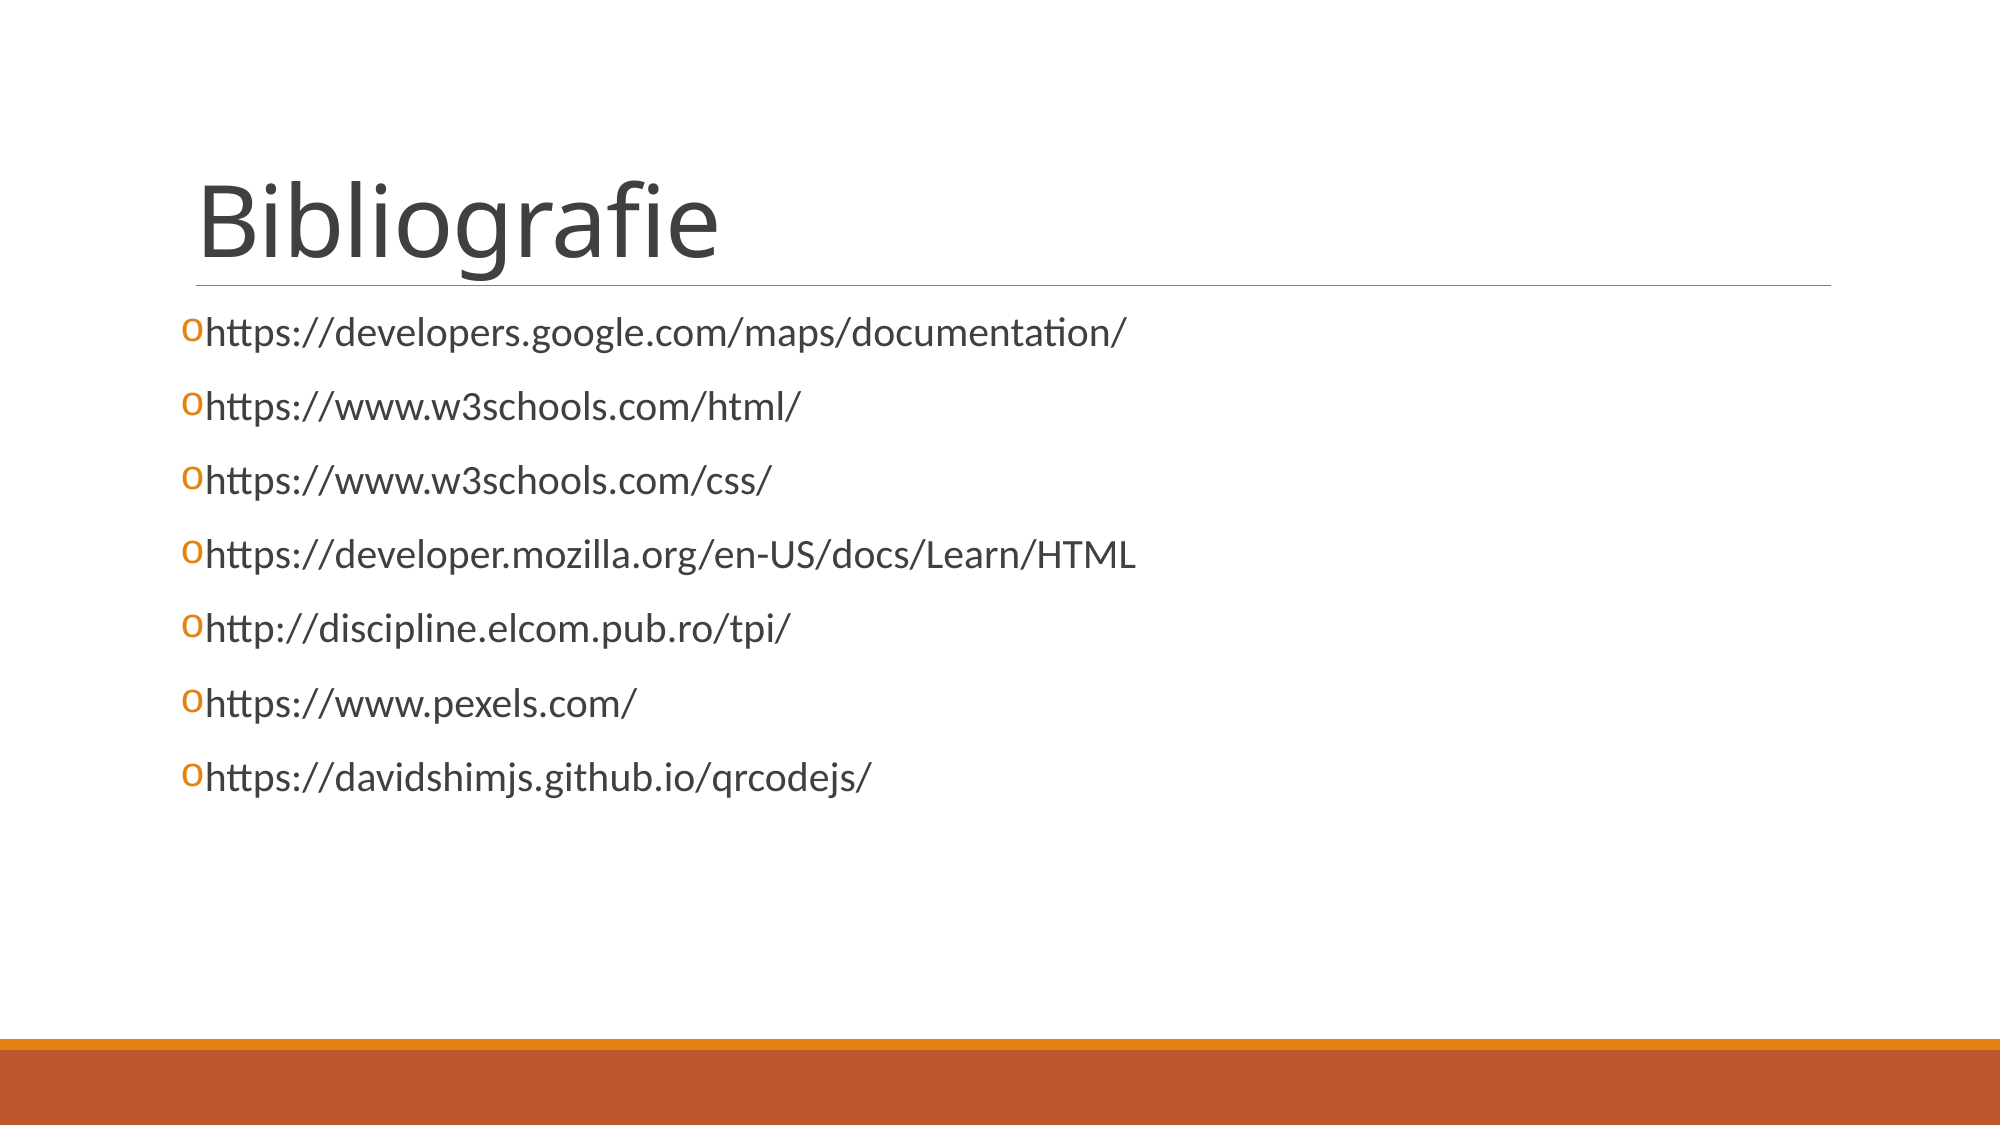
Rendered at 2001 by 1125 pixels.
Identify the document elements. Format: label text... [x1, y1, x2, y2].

title Bibliografie [180, 47, 1830, 285]
list https://developers.google.com/maps/documentation/ https://www.w3schools.com/html/ https://www.w3schools.com/css/ https://developer.mozilla.org/en-US/docs/Learn/HTML http://discipline.elcom.pub.ro/tpi/ https://www.pexels.com/ https://davidshimjs.github.io/qrcodejs/ [180, 302, 1830, 963]
